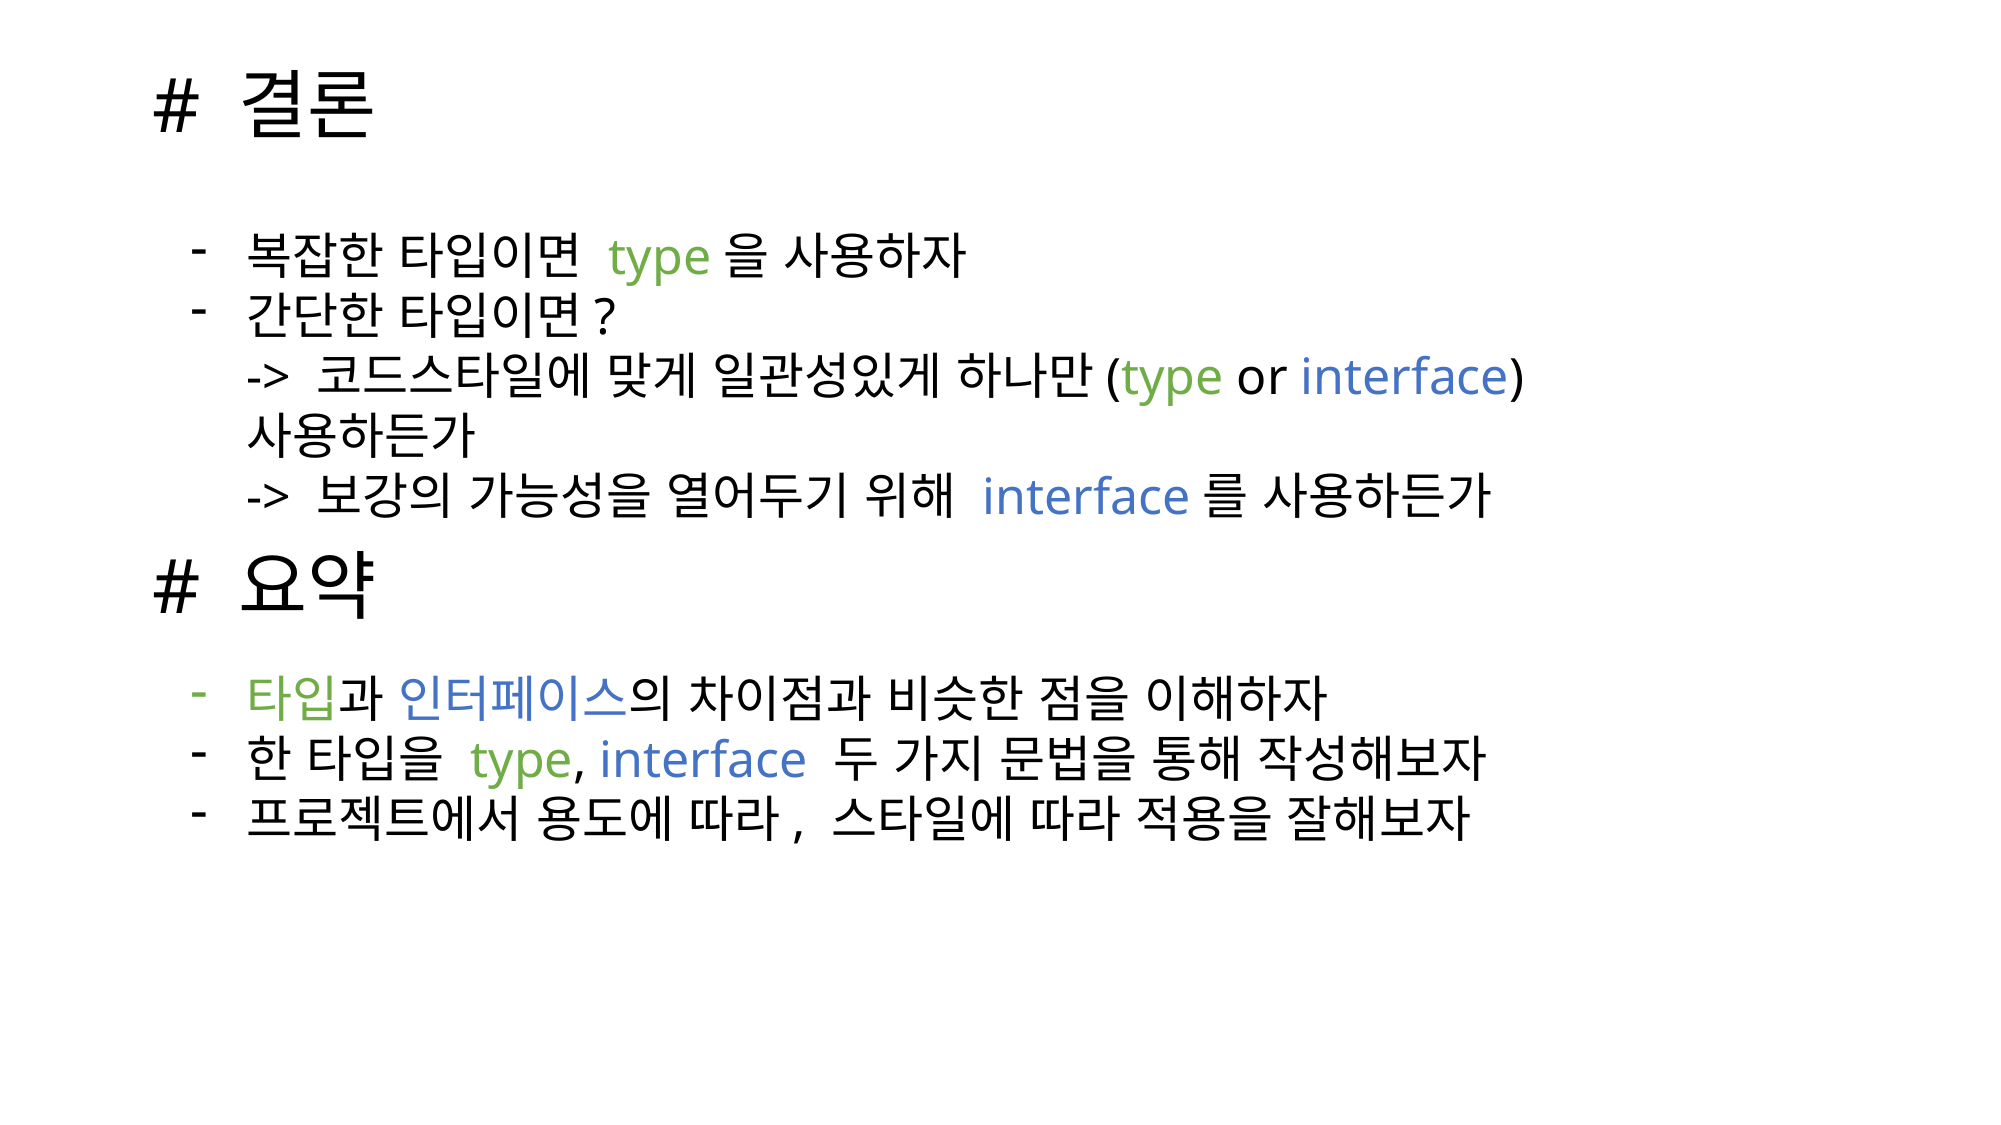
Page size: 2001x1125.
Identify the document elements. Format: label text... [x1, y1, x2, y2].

title # 결론 [137, 0, 1863, 218]
text_box # 요약 [137, 480, 1863, 699]
text_box 복잡한 타입이면 type을 사용하자 간단한 타입이면? -> 코드스타일에 맞게 일관성있게 하나만(type or interface) 사용하든가 -> 보강의 가능성을 열어두기 위해 interface를 사용하든가 [175, 217, 1734, 480]
text_box 타입과 인터페이스의 차이점과 비슷한 점을 이해하자 한 타입을 type, interface 두 가지 문법을 통해 작성해보자 프로젝트에서 용도에 따라, 스타일에 따라 적용을 잘해보자 [175, 660, 1734, 855]
